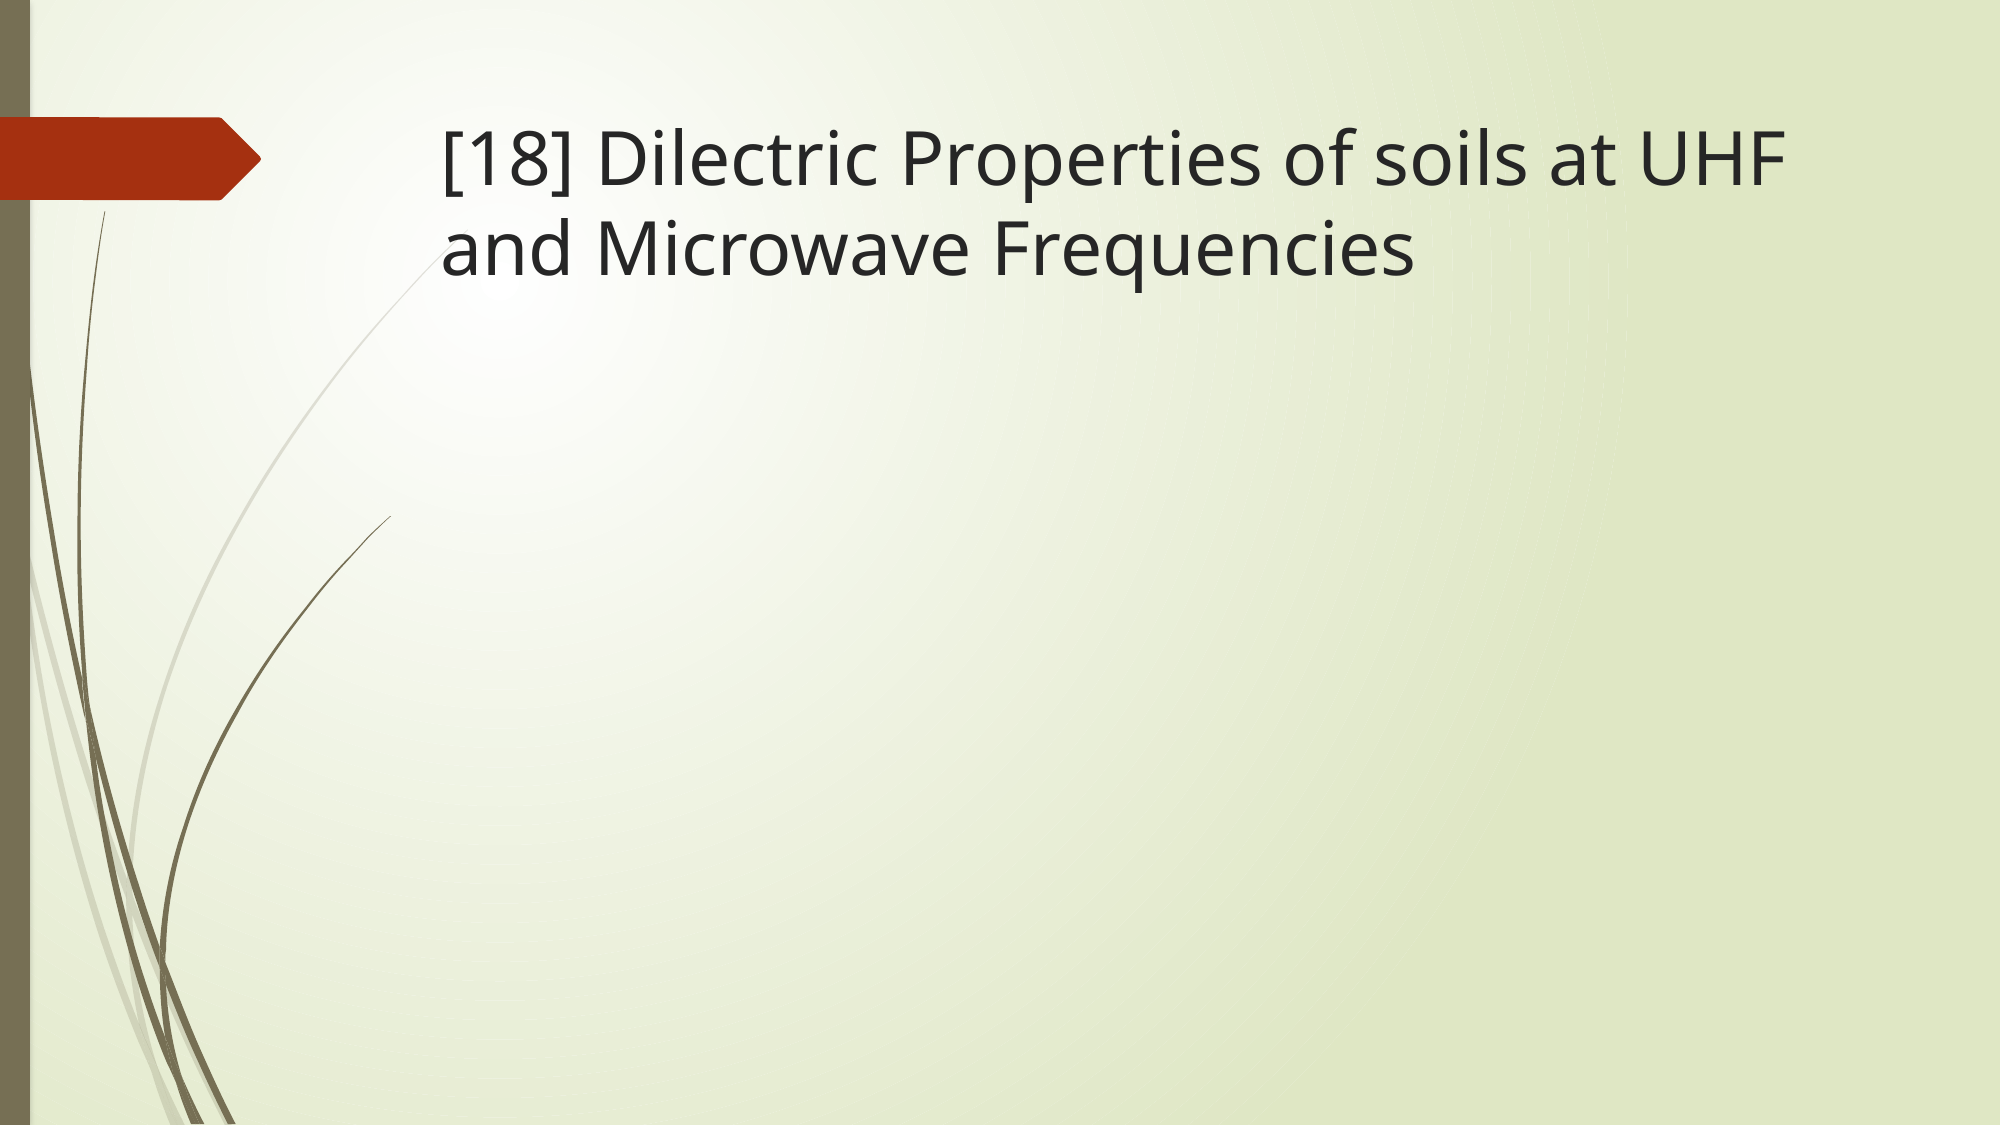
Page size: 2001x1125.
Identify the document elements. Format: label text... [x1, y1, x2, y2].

title [18] Dilectric Properties of soils at UHF and Microwave Frequencies [425, 102, 1888, 313]
